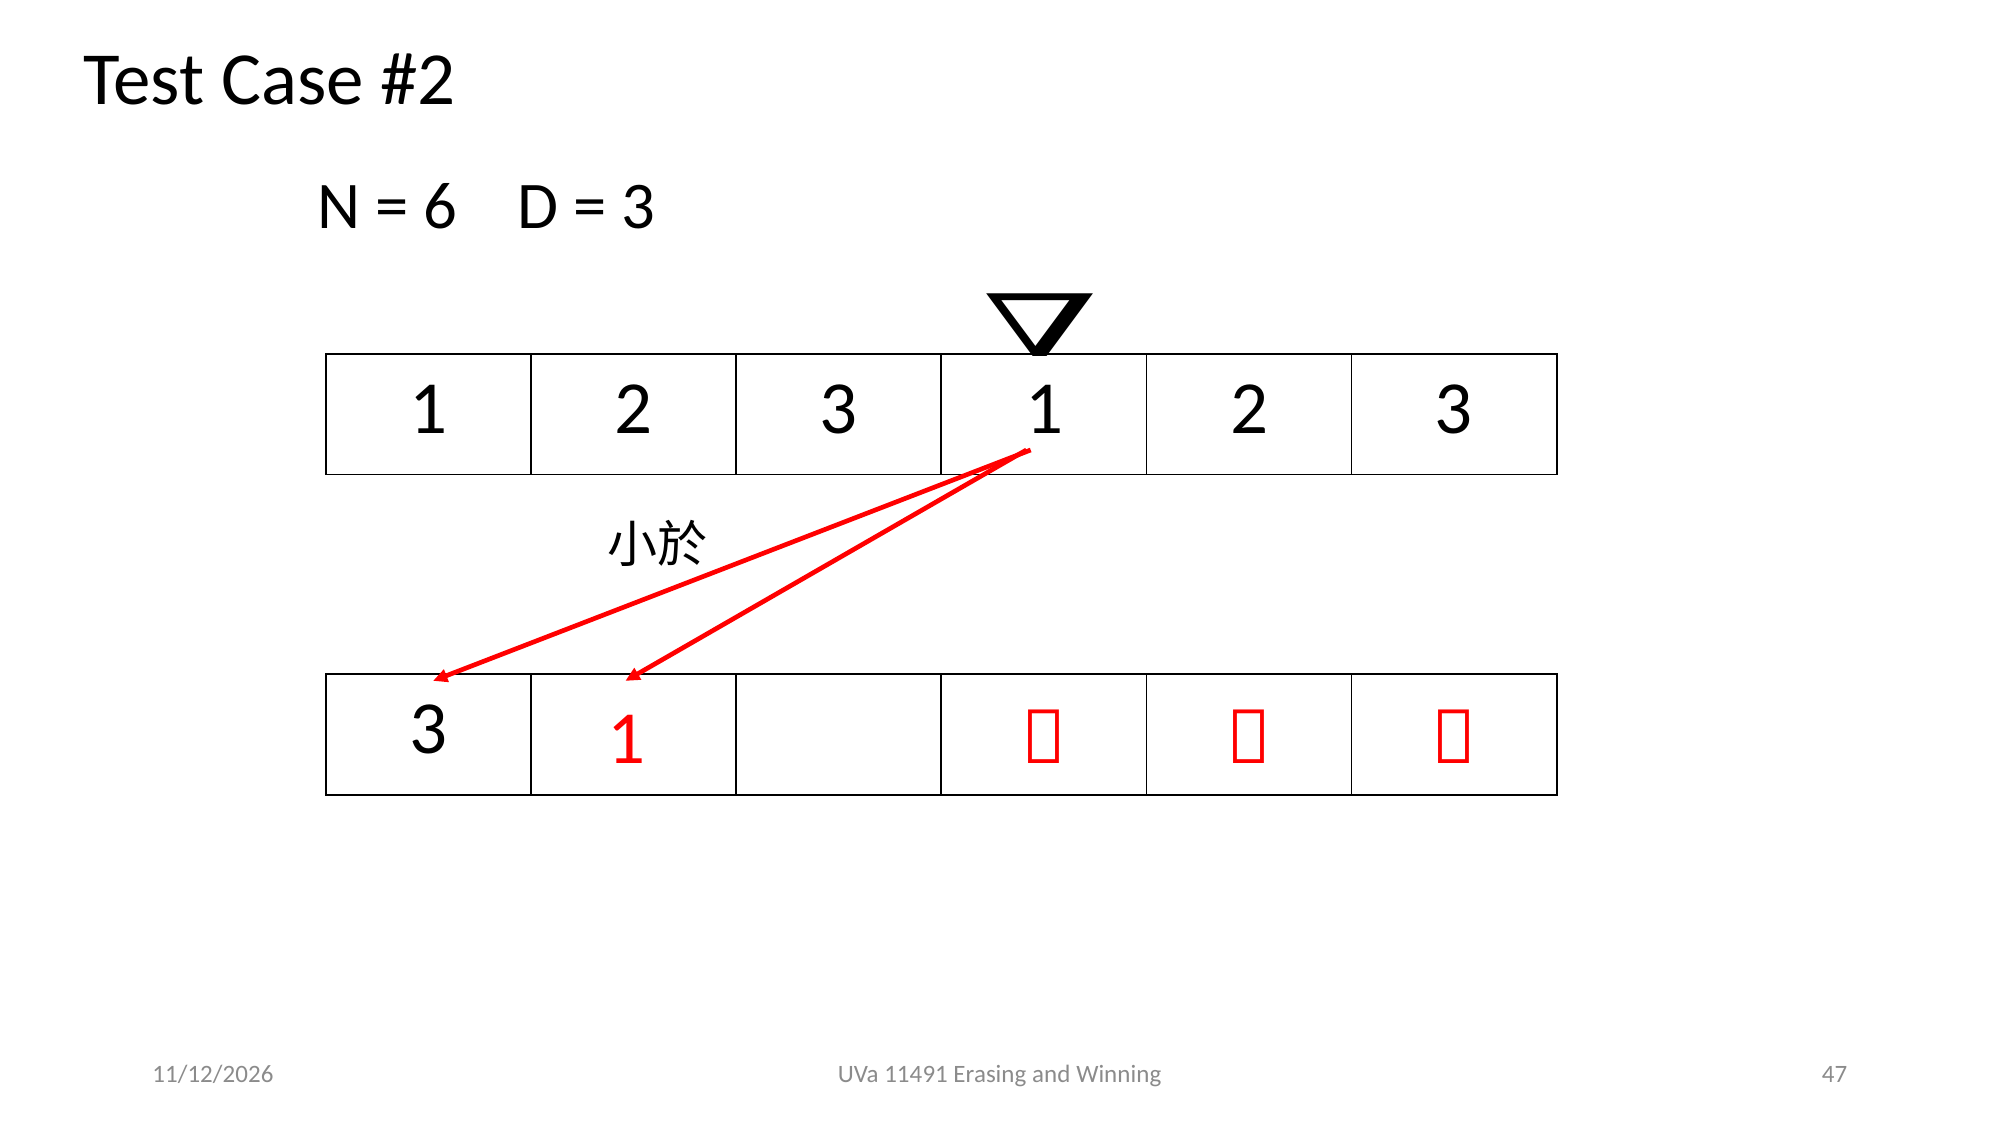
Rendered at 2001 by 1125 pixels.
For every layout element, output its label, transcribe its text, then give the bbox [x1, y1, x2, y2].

table_header 3 [737, 355, 940, 449]
table_header 2 [532, 355, 735, 449]
table_header [737, 681, 940, 794]
table_header 1 [327, 355, 530, 474]
table_header  [1147, 675, 1351, 794]
footer UVa 11491 Erasing and Winning [662, 1042, 1338, 1103]
table_header  [942, 675, 1146, 794]
table_header 2 [1147, 355, 1351, 474]
table_header [532, 681, 735, 794]
table_header 3 [327, 675, 530, 794]
table_header 3 [1352, 355, 1556, 474]
slide_number 47 [1412, 1042, 1863, 1103]
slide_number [137, 1042, 588, 1103]
text_box N = 6 D = 3 [302, 154, 723, 250]
text_box 1 [592, 681, 681, 786]
text_box Test Case #2 [68, 22, 682, 127]
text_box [1027, 449, 1031, 681]
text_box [433, 449, 625, 681]
table_header  [1352, 675, 1556, 794]
table_header 1 [942, 355, 1146, 474]
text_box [625, 449, 1027, 681]
